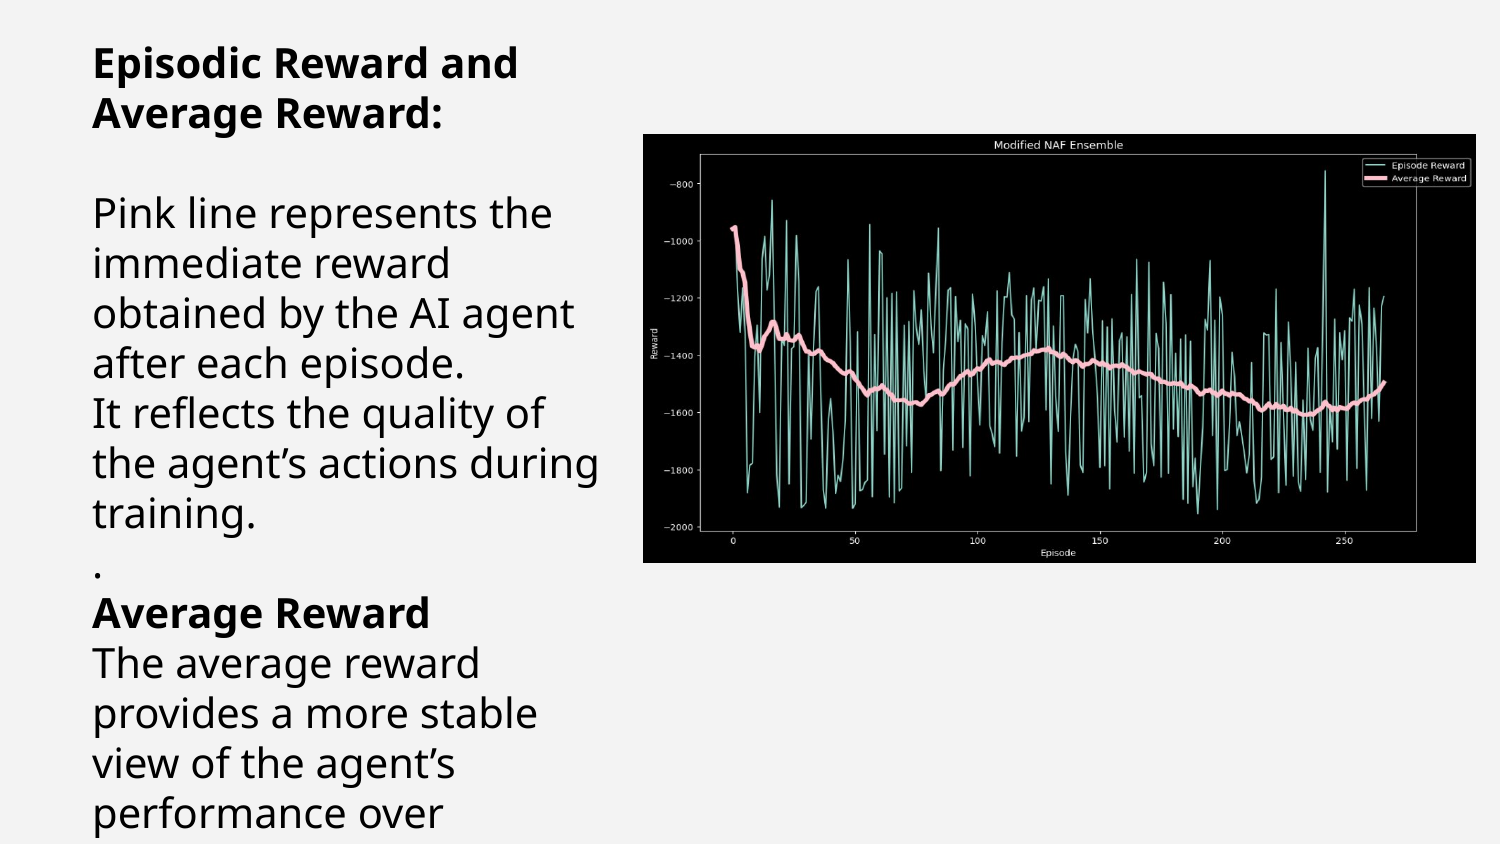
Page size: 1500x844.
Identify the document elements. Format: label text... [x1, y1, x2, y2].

subtitle Episodic Reward and Average Reward: Pink line represents the immediate reward obtained by the AI agent after each episode. It reflects the quality of the agent’s actions during training. . Average Reward The average reward provides a more stable view of the agent’s performance over multiple episodes. The upward trend in the average reward suggests that the AI agent is learning and making better decisions over time. [77, 21, 623, 98]
picture [643, 134, 1477, 563]
